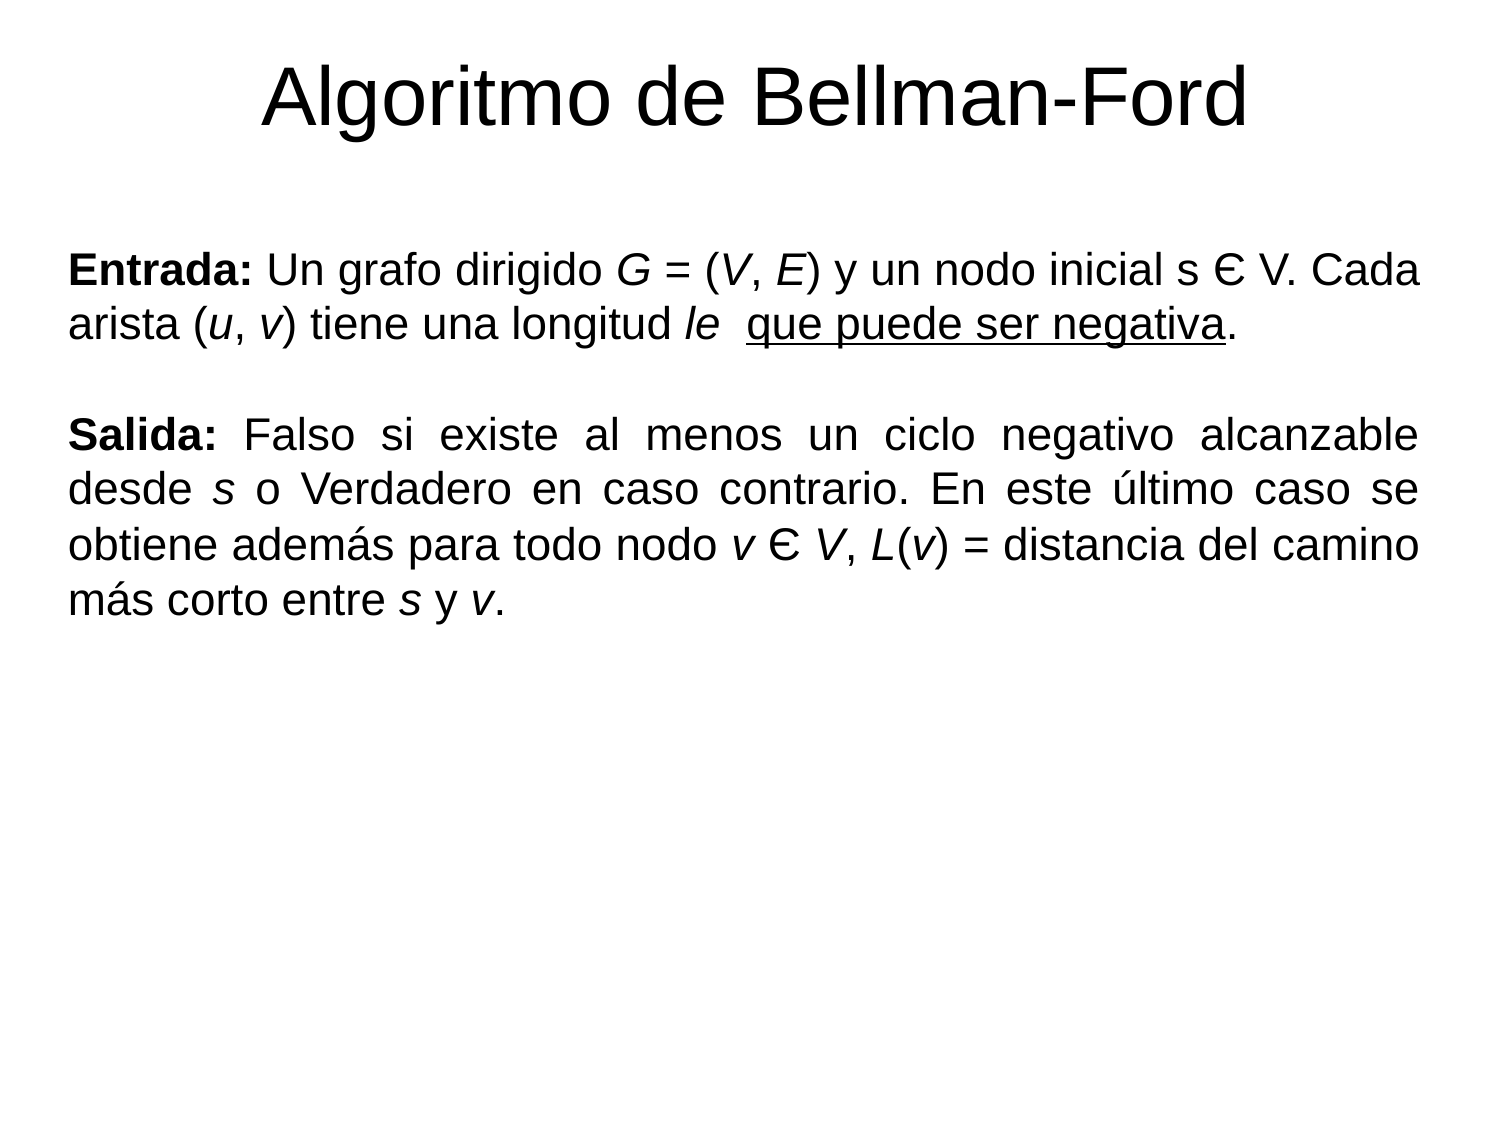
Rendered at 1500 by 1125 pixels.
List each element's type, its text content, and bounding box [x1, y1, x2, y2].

text_box Entrada: Un grafo dirigido G = (V, E) y un nodo inicial s Є V. Cada arista (u, v) tiene una longitud le que puede ser negativa. Salida: Falso si existe al menos un ciclo negativo alcanzable desde s o Verdadero en caso contrario. En este último caso se obtiene además para todo nodo v Є V, L(v) = distancia del camino más corto entre s y v. [53, 231, 1436, 634]
text_box Algoritmo de Bellman-Ford [76, 26, 1436, 149]
